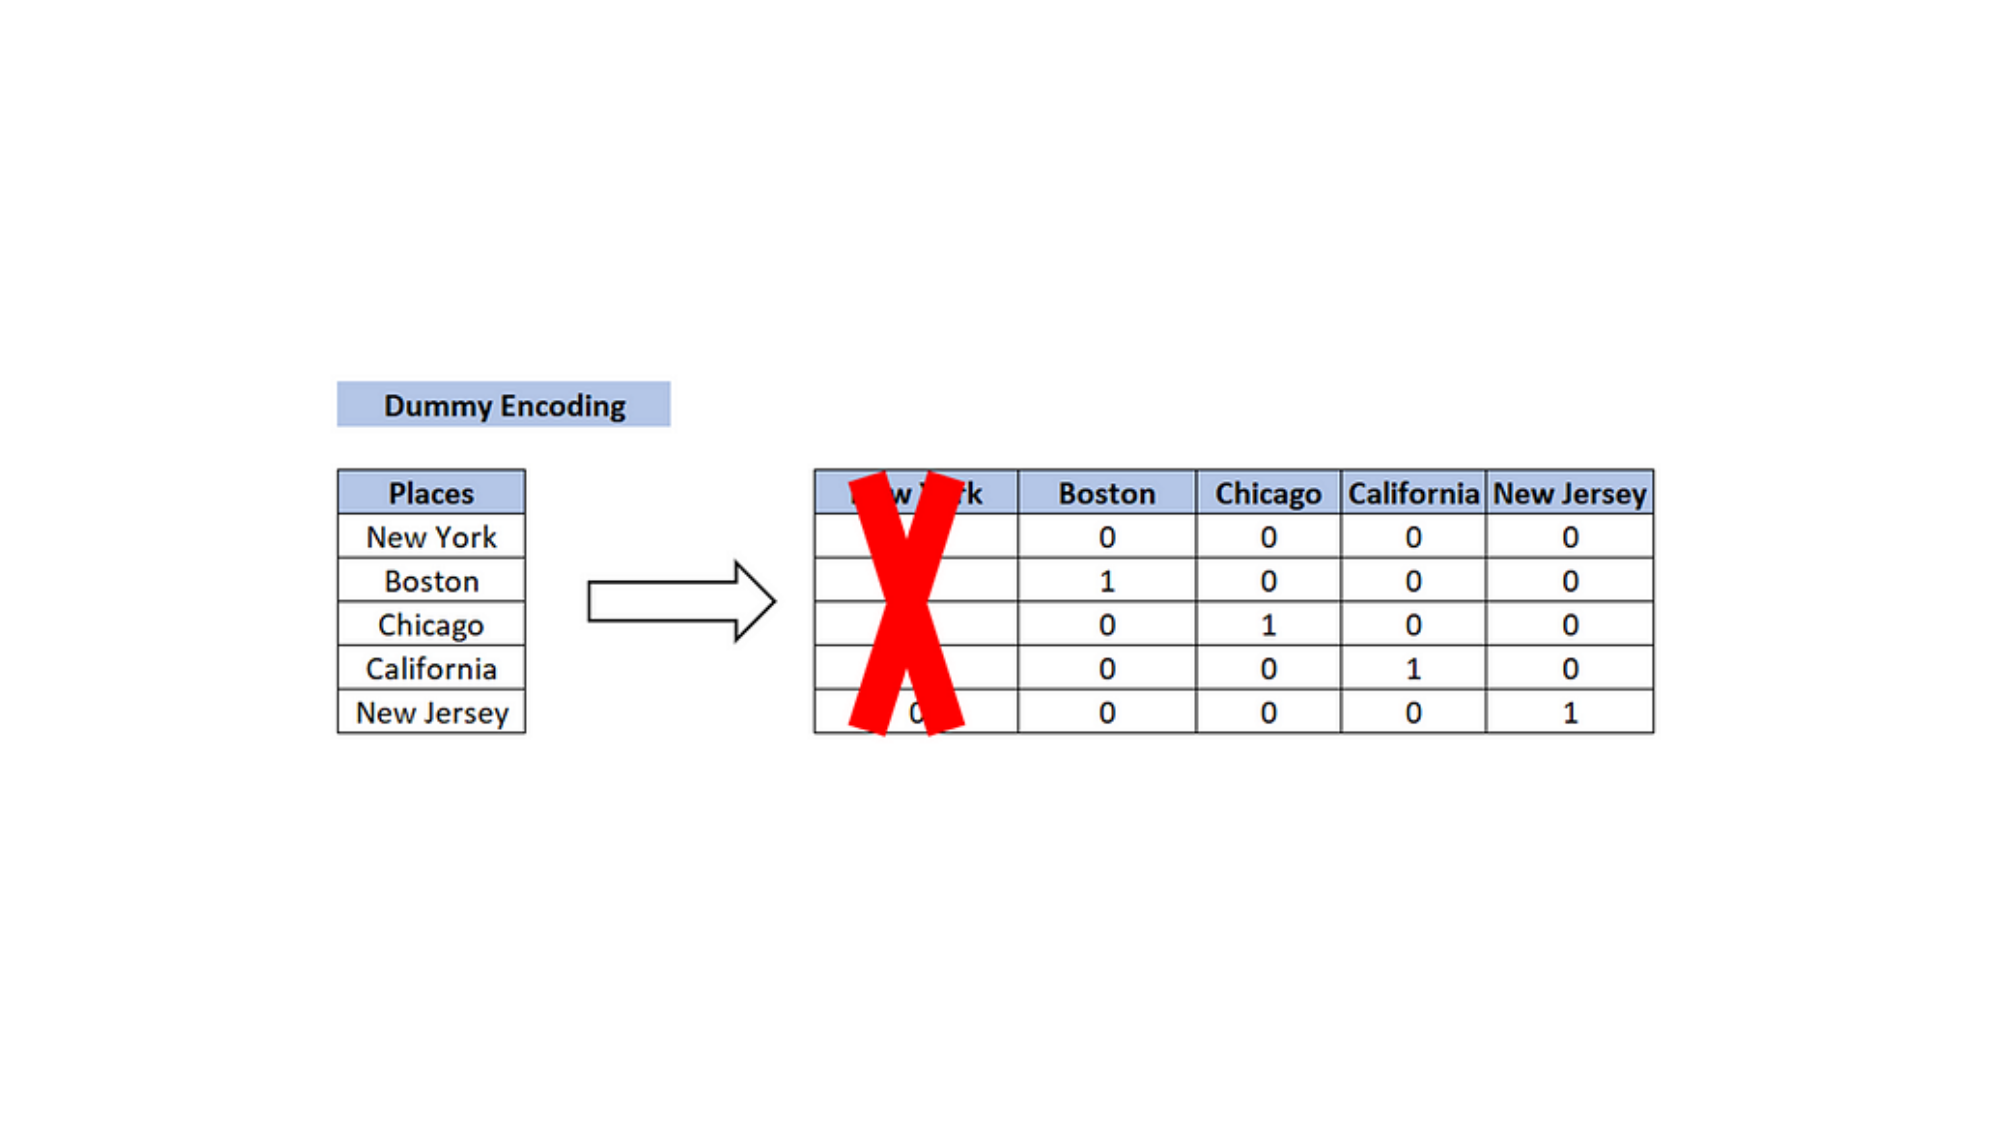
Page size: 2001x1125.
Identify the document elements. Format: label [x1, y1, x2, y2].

picture [323, 368, 1677, 757]
